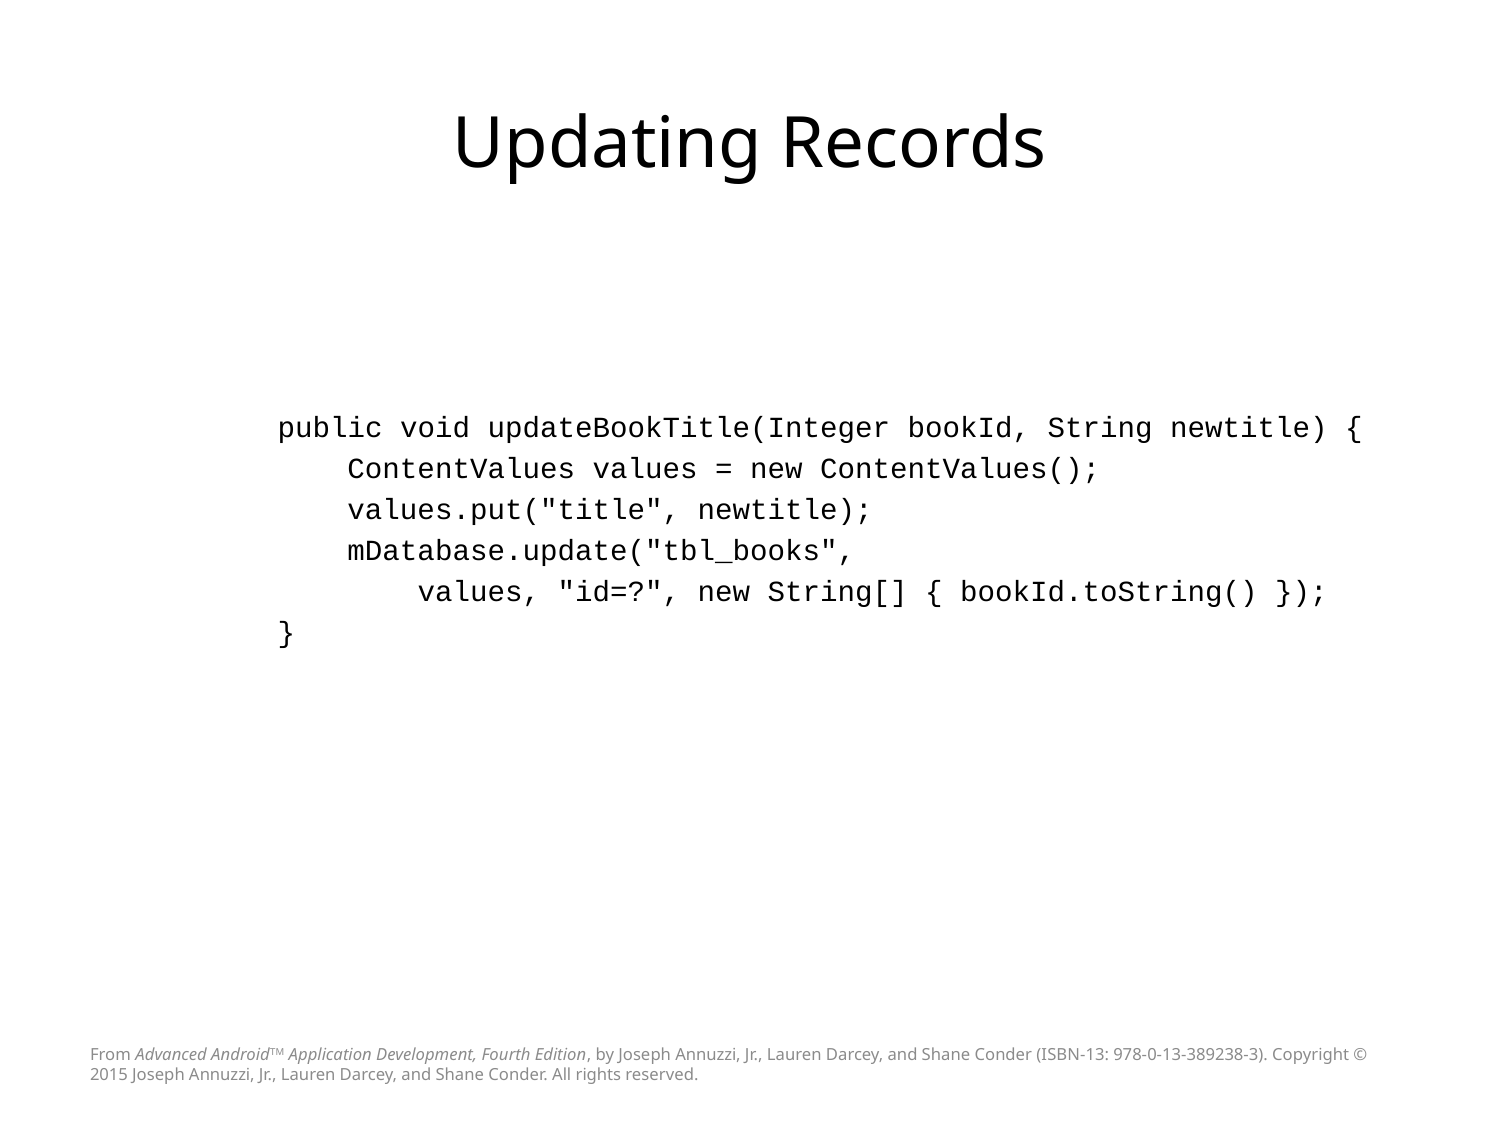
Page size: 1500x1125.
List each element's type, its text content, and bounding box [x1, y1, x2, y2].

footer From Advanced AndroidTM Application Development, Fourth Edition, by Joseph Annuzzi, Jr., Lauren Darcey, and Shane Conder (ISBN-13: 978-0-13-389238-3). Copyright © 2015 Joseph Annuzzi, Jr., Lauren Darcey, and Shane Conder. All rights reserved. [75, 1024, 1425, 1103]
title Updating Records [75, 45, 1425, 233]
list public void updateBookTitle(Integer bookId, String newtitle) { ContentValues values = new ContentValues(); values.put("title", newtitle); mDatabase.update("tbl_books", values, "id=?", new String[] { bookId.toString() }); } [75, 262, 1425, 1005]
